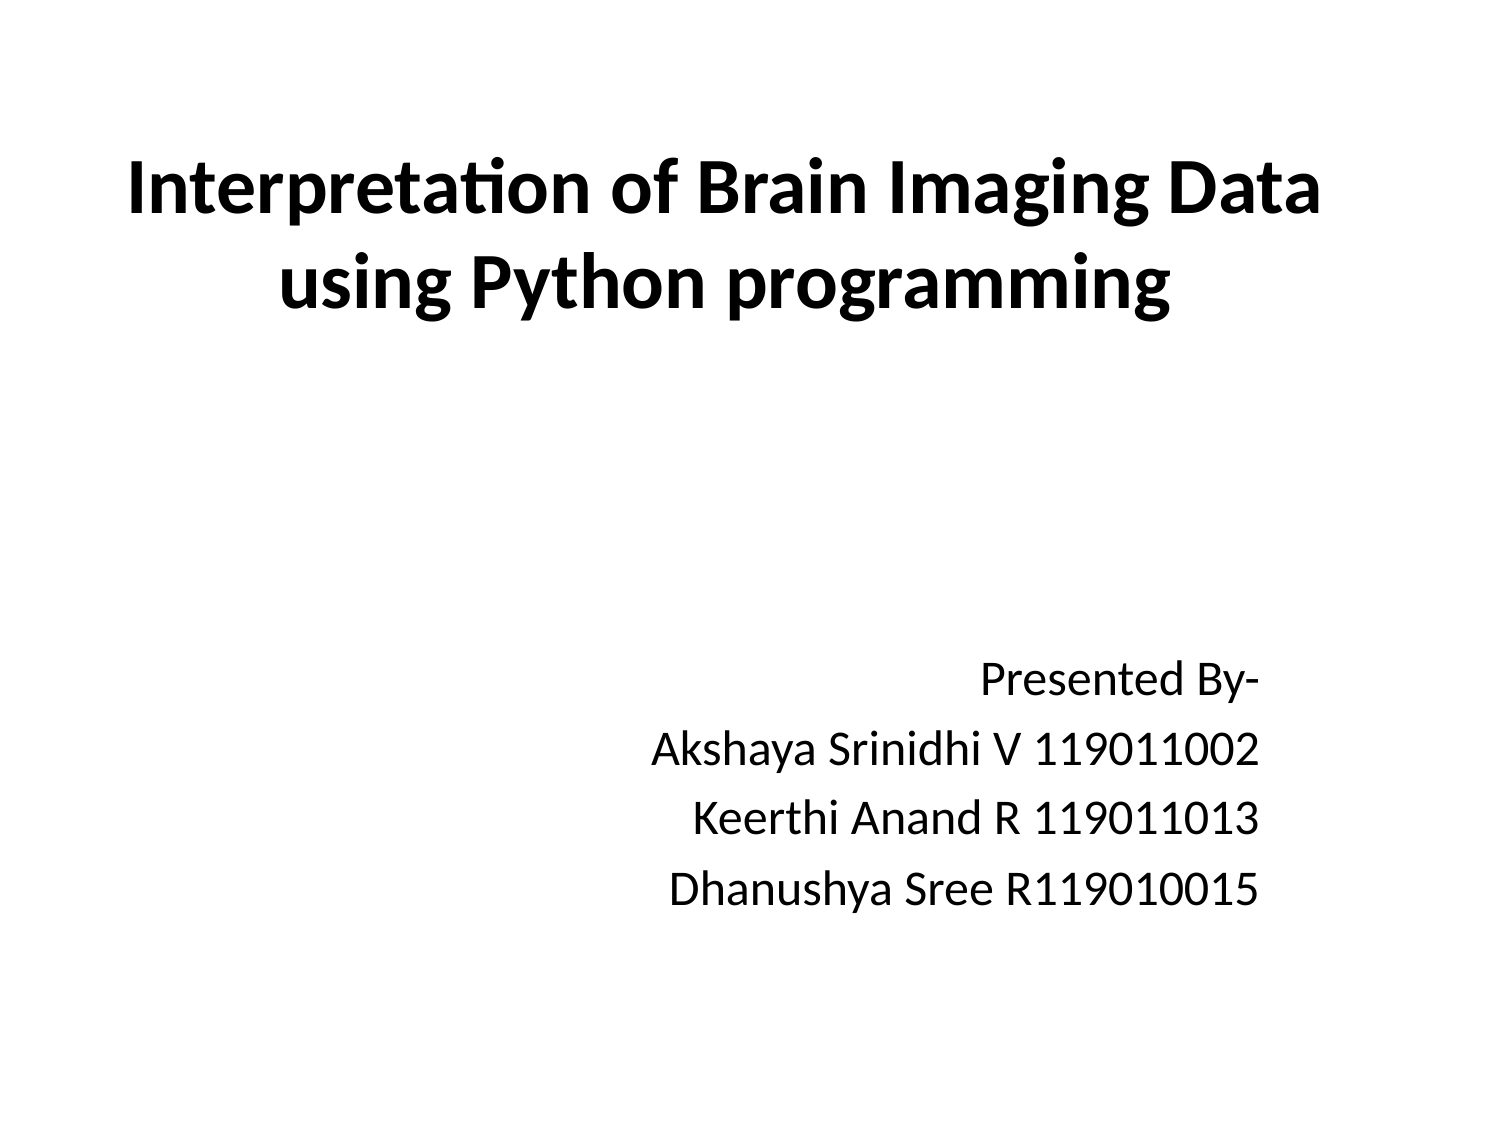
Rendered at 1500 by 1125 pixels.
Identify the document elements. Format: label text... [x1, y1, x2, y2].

subtitle Presented By- Akshaya Srinidhi V 119011002 Keerthi Anand R 119011013 Dhanushya Sree R119010015 [225, 637, 1275, 925]
title Interpretation of Brain Imaging Data using Python programming [87, 125, 1363, 525]
